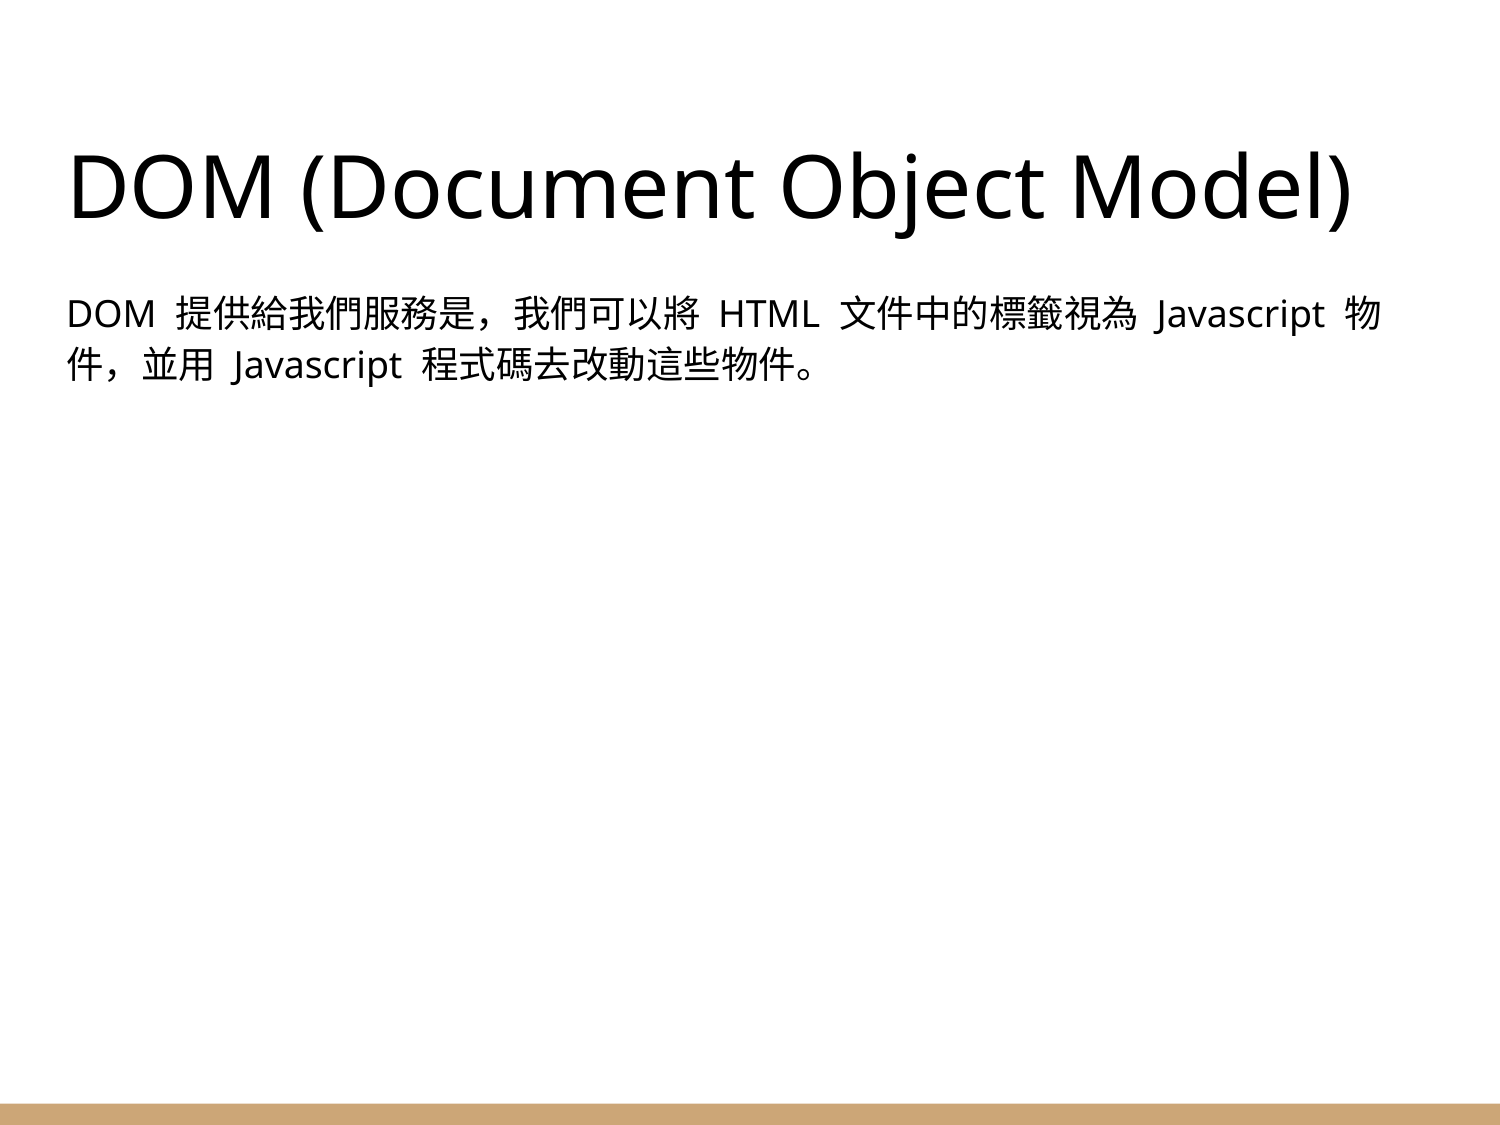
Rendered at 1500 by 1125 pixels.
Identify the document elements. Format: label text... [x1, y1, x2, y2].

title DOM (Document Object Model) [51, 69, 1449, 251]
list DOM 提供給我們服務是，我們可以將 HTML 文件中的標籤視為 Javascript 物件，並用 Javascript 程式碼去改動這些物件。 [51, 267, 1449, 1002]
